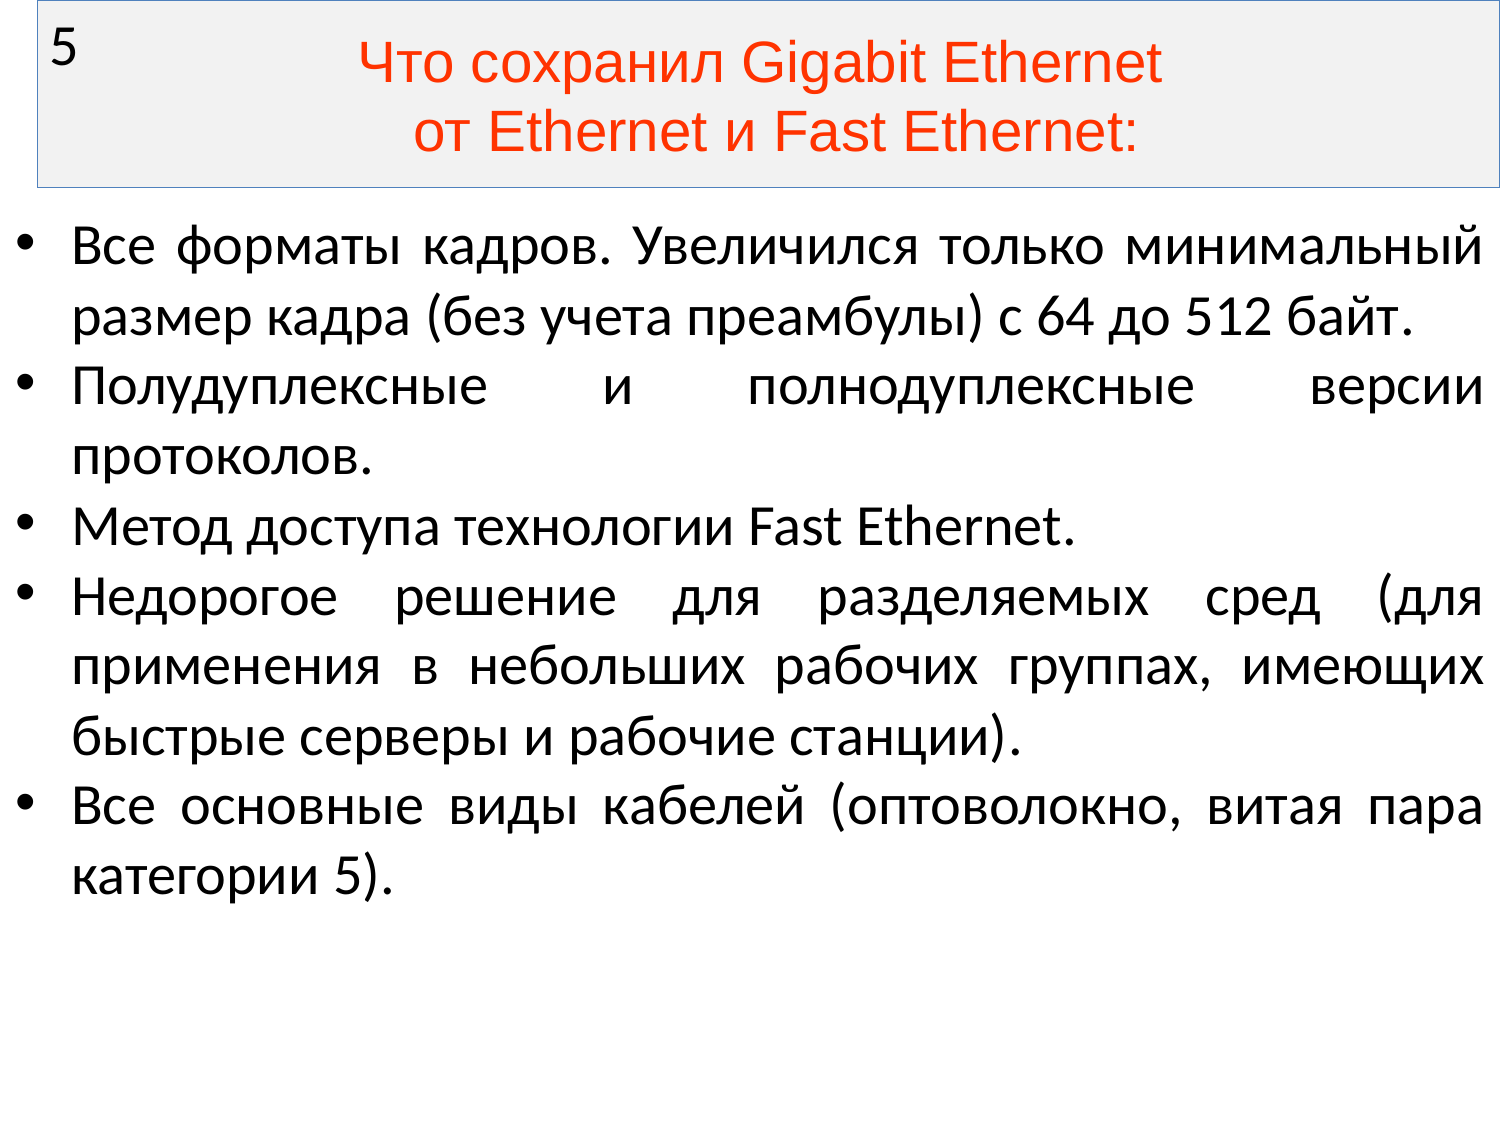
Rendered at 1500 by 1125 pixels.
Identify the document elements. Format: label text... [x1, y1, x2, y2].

list Все форматы кадров. Увеличился только минимальный размер кадра (без учета преамбулы) с 64 до 512 байт. Полудуплексные и полнодуплексные версии протоколов. Метод доступа технологии Fast Ethernet. Недорогое решение для разделяемых сред (для применения в небольших рабочих группах, имеющих быстрые серверы и рабочие станции). Все основные виды кабелей (оптоволокно, витая пара категории 5). [0, 199, 1500, 1125]
title Что сохранил Gigabit Ethernet от Ethernet и Fast Ethernet: [37, 0, 1500, 188]
text_box 5 [0, 0, 94, 85]
